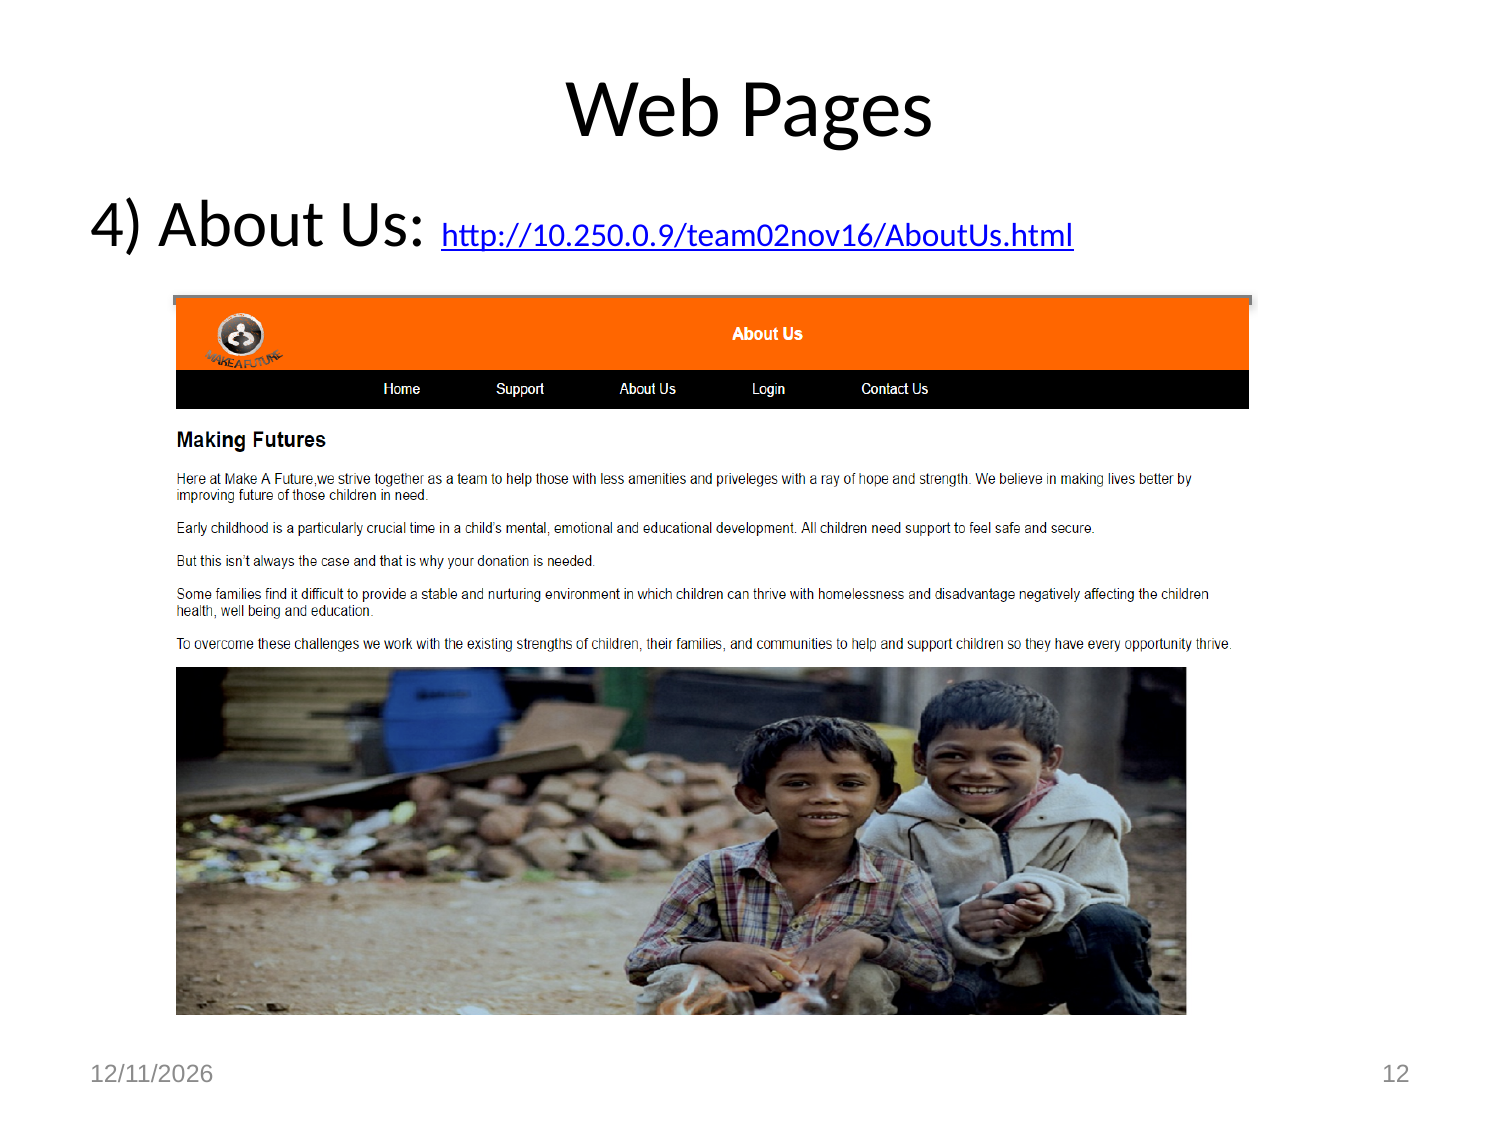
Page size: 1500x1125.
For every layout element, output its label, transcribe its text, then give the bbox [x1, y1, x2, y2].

title Web Pages [75, 45, 1425, 161]
picture [123, 288, 1259, 1015]
list 4) About Us: http://10.250.0.9/team02nov16/AboutUs.html [75, 172, 1471, 1125]
